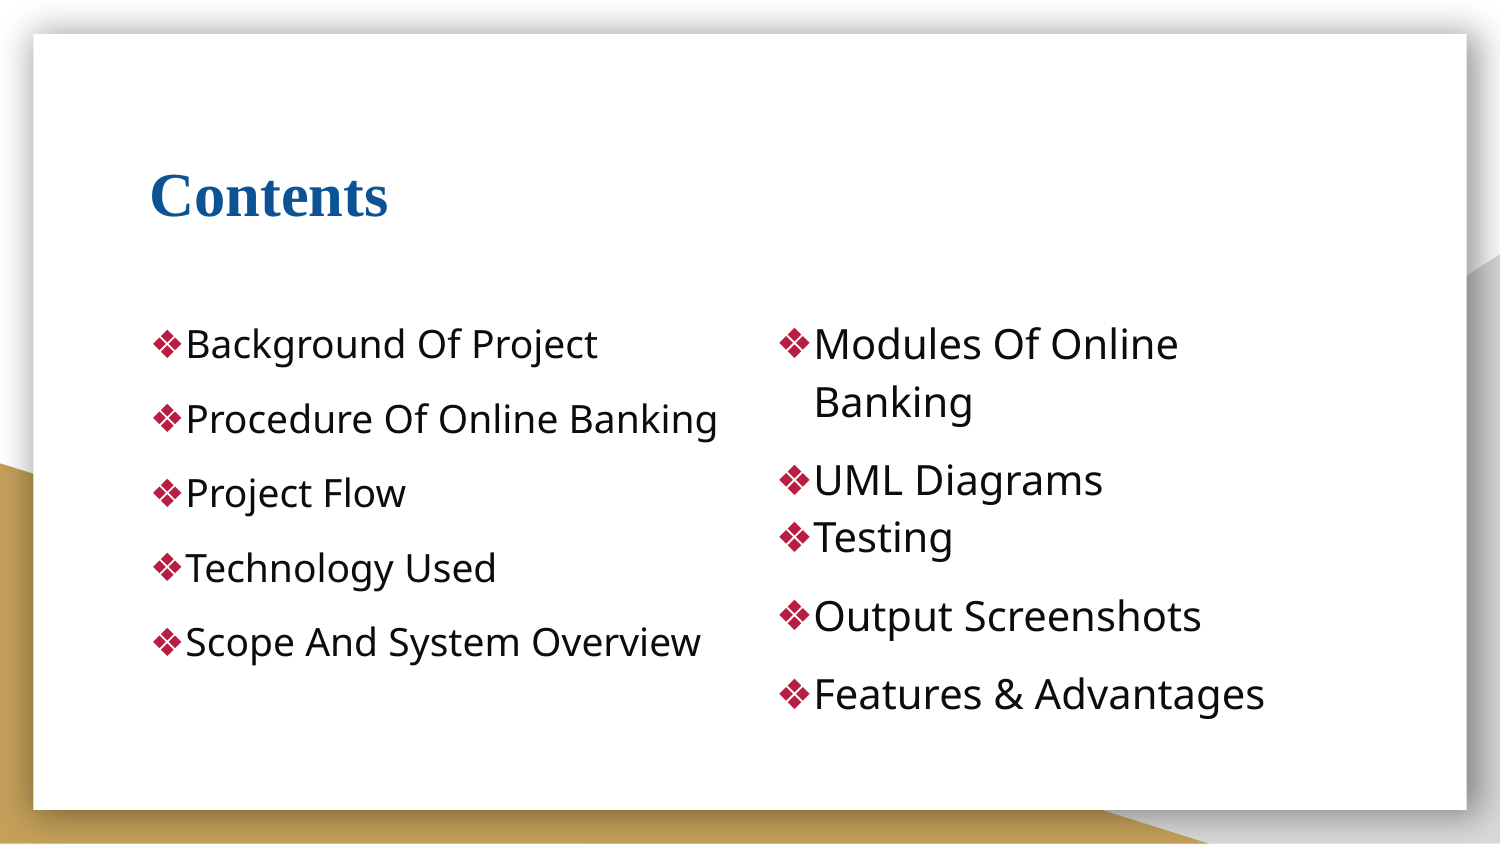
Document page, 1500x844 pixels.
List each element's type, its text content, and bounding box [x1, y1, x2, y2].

list Background Of Project Procedure Of Online Banking Project Flow Technology Used Scope And System Overview [134, 295, 739, 697]
picture [0, 0, 1500, 473]
title Contents [134, 138, 1366, 296]
list Modules Of Online Banking UML Diagrams Testing Output Screenshots Features & Advantages [760, 295, 1366, 697]
